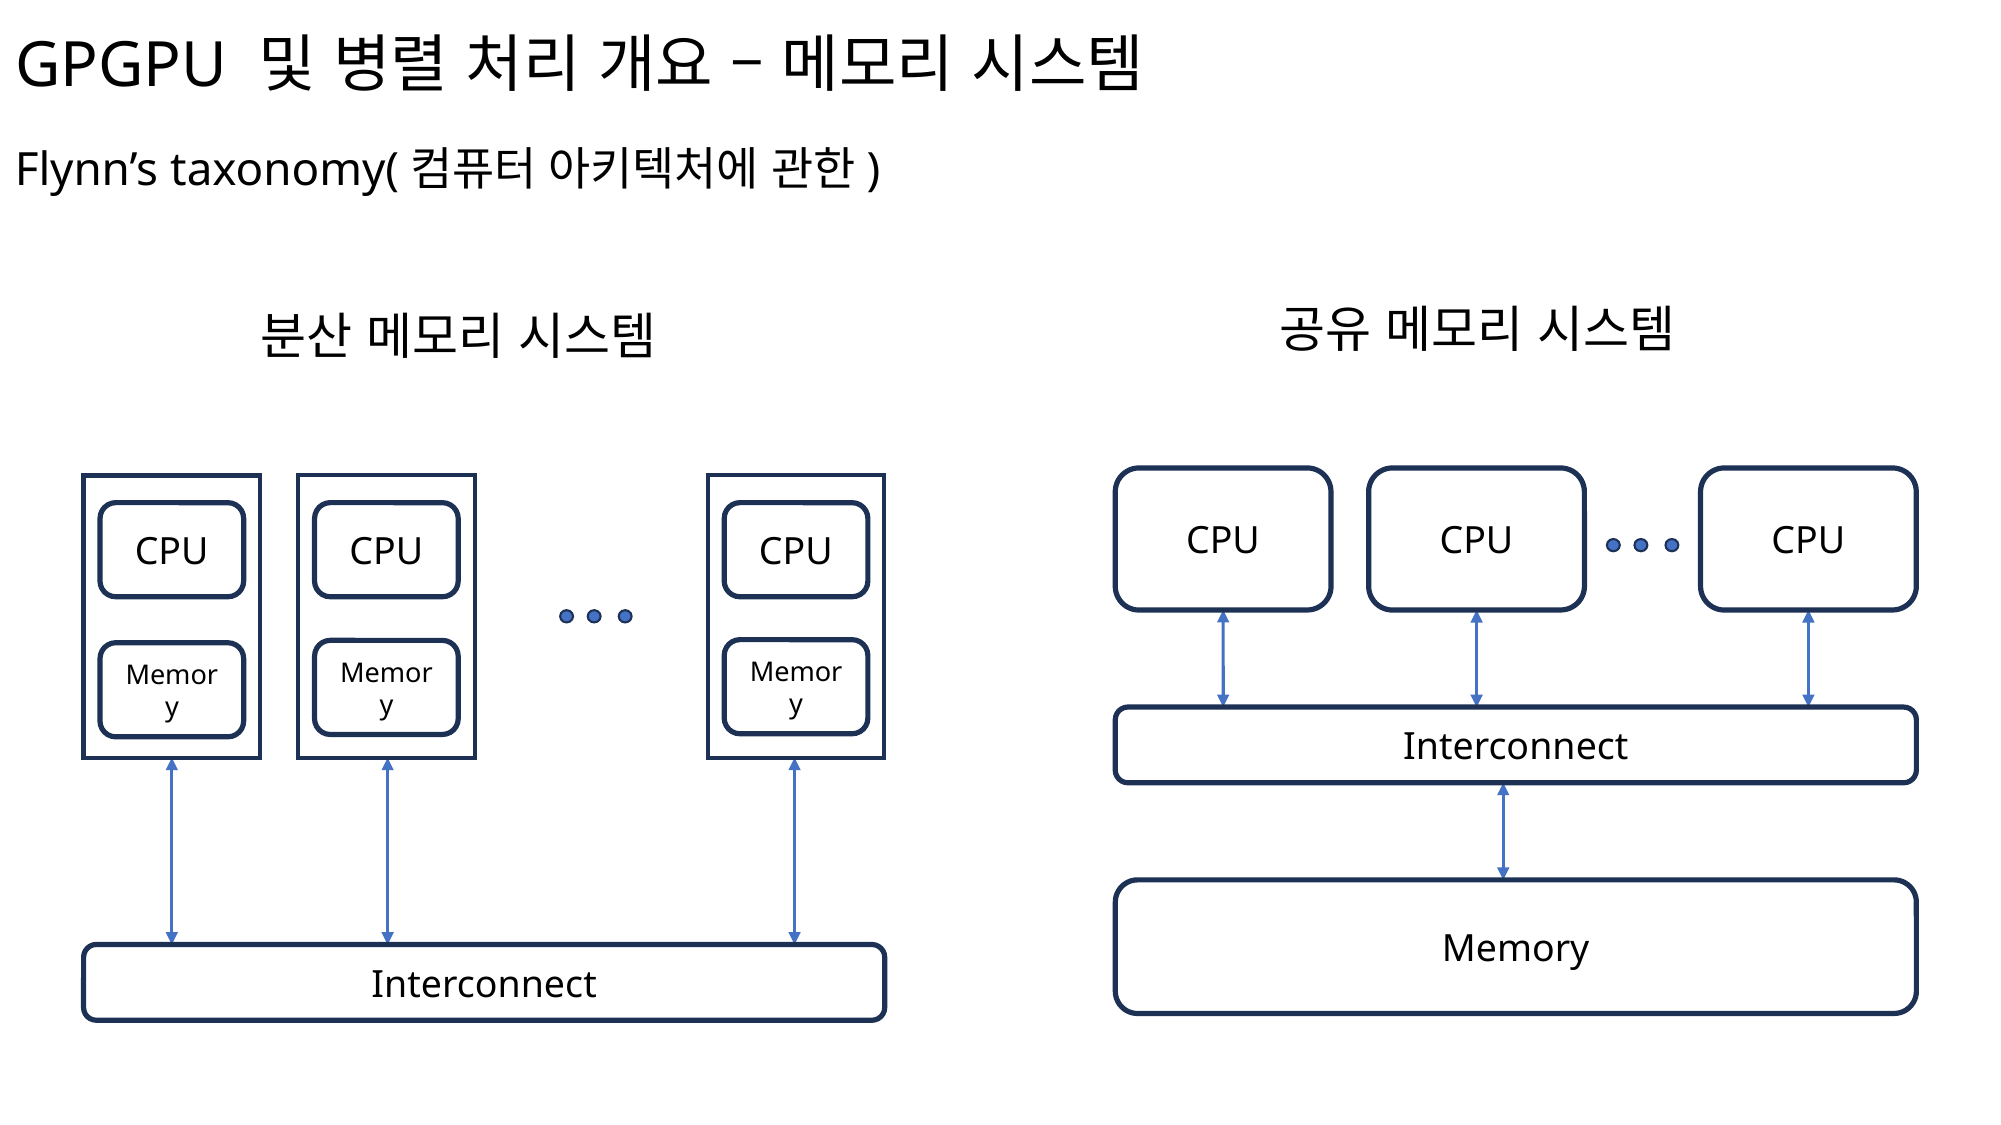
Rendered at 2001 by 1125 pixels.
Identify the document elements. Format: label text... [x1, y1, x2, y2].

title GPGPU 및 병렬 처리 개요 – 메모리 시스템 [0, 0, 2000, 133]
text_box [1115, 290, 1917, 1014]
text_box Flynn’s taxonomy(컴퓨터 아키텍처에 관한) [0, 132, 918, 202]
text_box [83, 296, 885, 1021]
